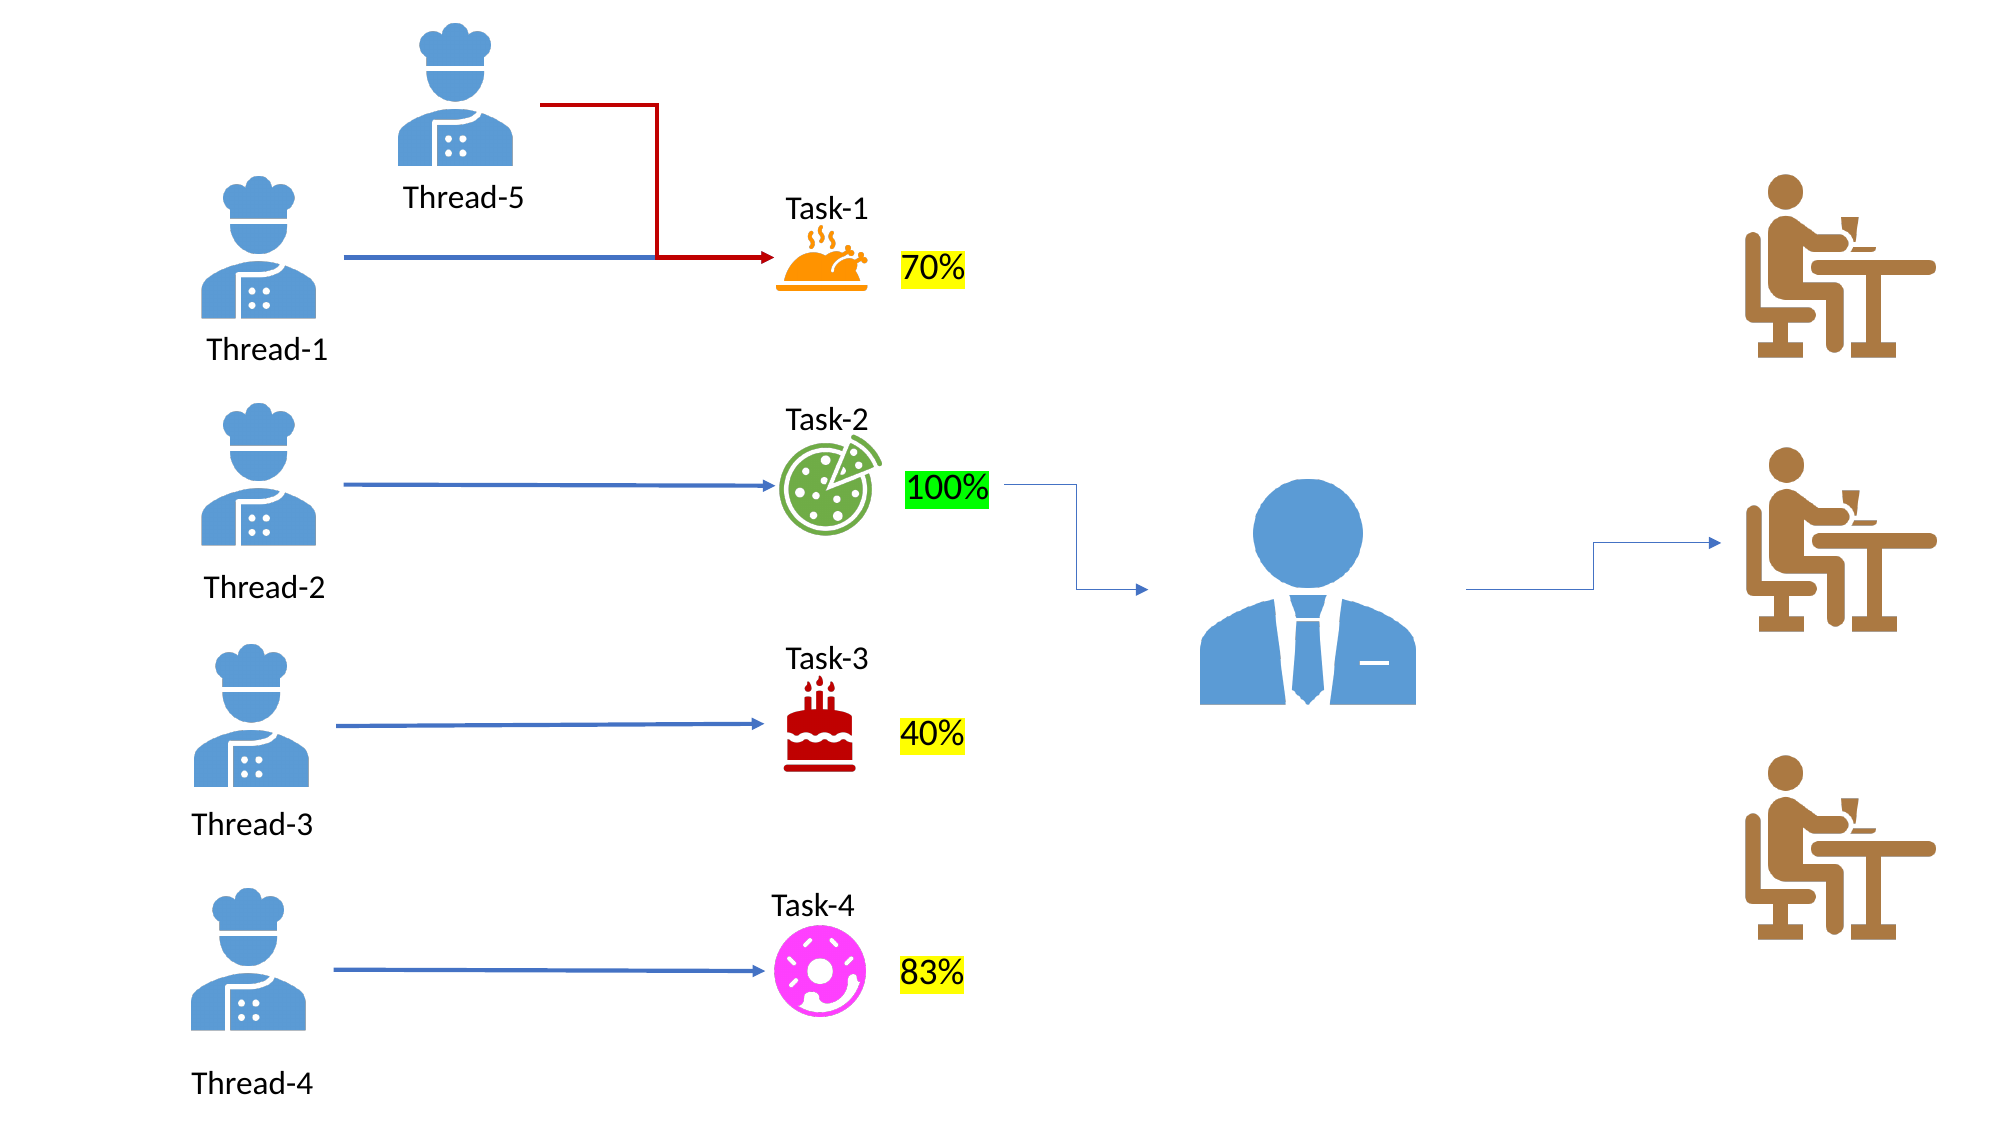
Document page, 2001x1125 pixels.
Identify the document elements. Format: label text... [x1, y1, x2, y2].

text_box Thread-4 [176, 1053, 394, 1109]
picture [1720, 149, 1961, 390]
picture [775, 430, 886, 541]
text_box Thread-3 [176, 794, 394, 850]
text_box 40% [885, 701, 980, 761]
text_box Task-3 [770, 628, 884, 684]
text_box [1466, 542, 1722, 590]
text_box 100% [890, 454, 1004, 515]
picture [764, 668, 875, 779]
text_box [540, 105, 774, 258]
picture [172, 399, 344, 570]
picture [172, 172, 344, 343]
picture [165, 640, 337, 812]
text_box Task-1 [774, 178, 884, 234]
picture [1721, 422, 1962, 664]
text_box Thread-5 [388, 191, 540, 222]
picture [369, 19, 541, 191]
text_box Task-4 [756, 875, 870, 931]
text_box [1004, 484, 1149, 590]
picture [774, 209, 870, 305]
text_box 70% [885, 234, 981, 295]
picture [1148, 430, 1467, 749]
picture [765, 916, 875, 1026]
picture [1720, 730, 1961, 972]
picture [162, 884, 334, 1056]
text_box Thread-2 [188, 557, 360, 613]
text_box Task-2 [770, 389, 884, 445]
text_box 83% [885, 939, 980, 1000]
text_box Thread-1 [191, 319, 419, 375]
